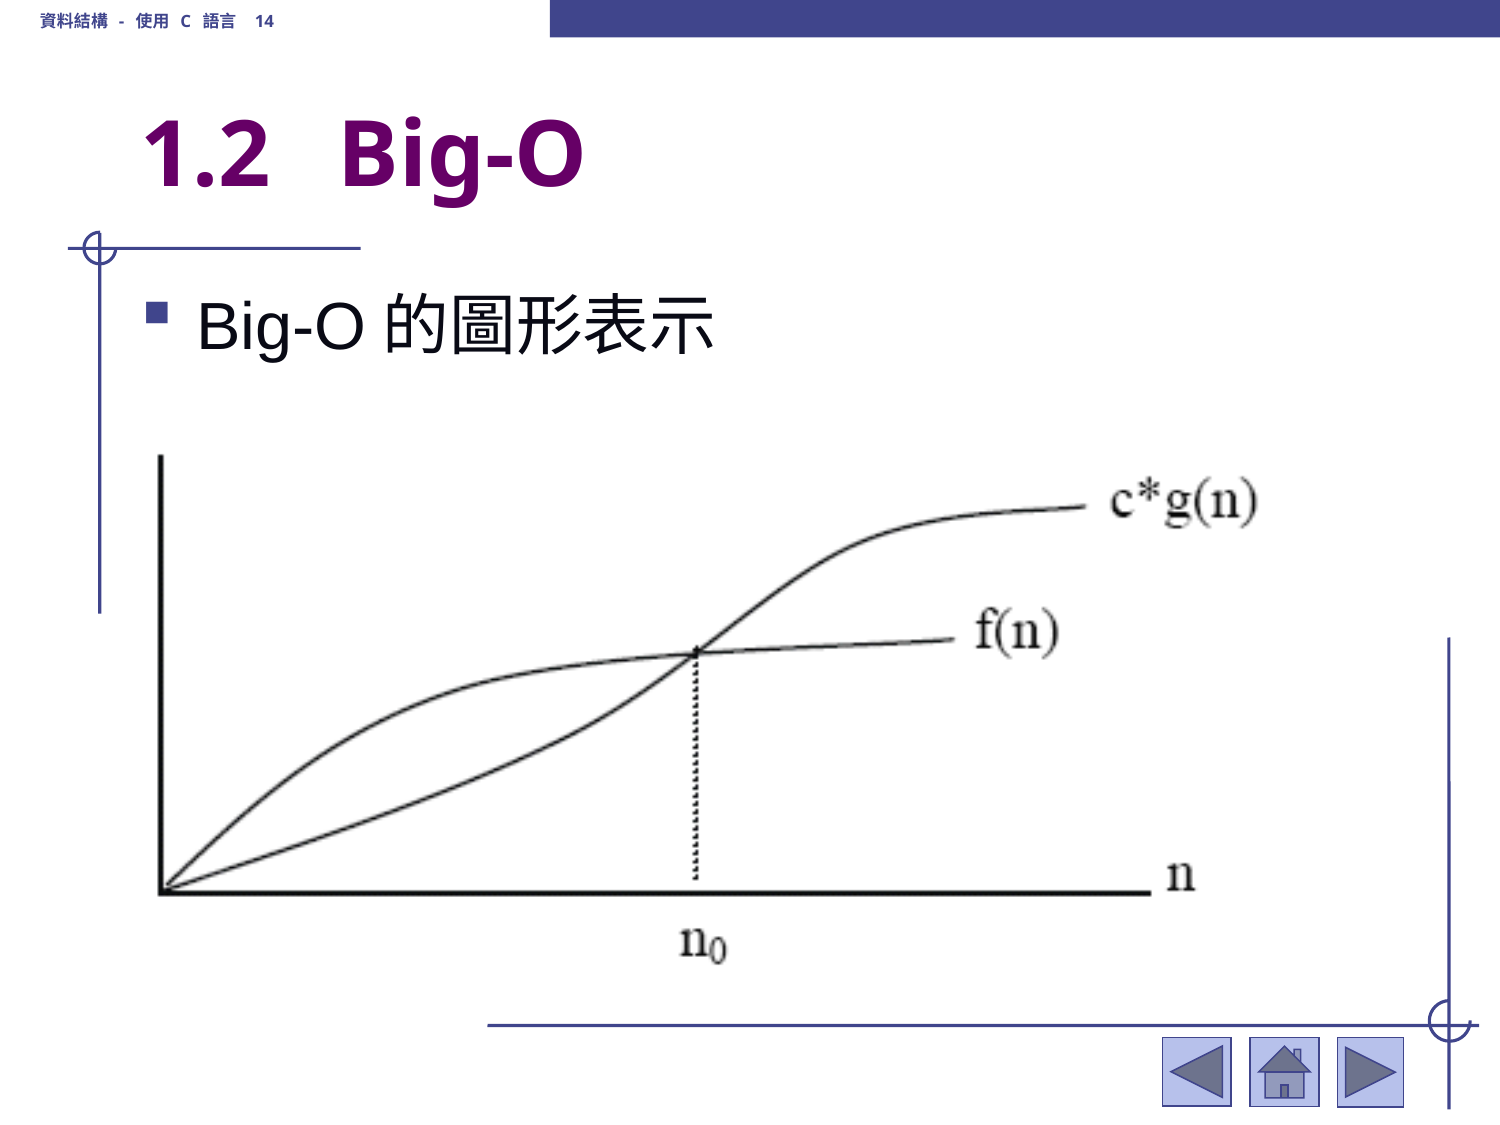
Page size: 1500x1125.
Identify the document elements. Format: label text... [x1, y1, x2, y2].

slide_number 資料結構 - 使用 C 語言 14 [24, 0, 488, 50]
list Big-O的圖形表示 [125, 275, 1400, 1013]
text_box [137, 412, 1313, 976]
title 1.2 Big-O [125, 87, 1400, 213]
